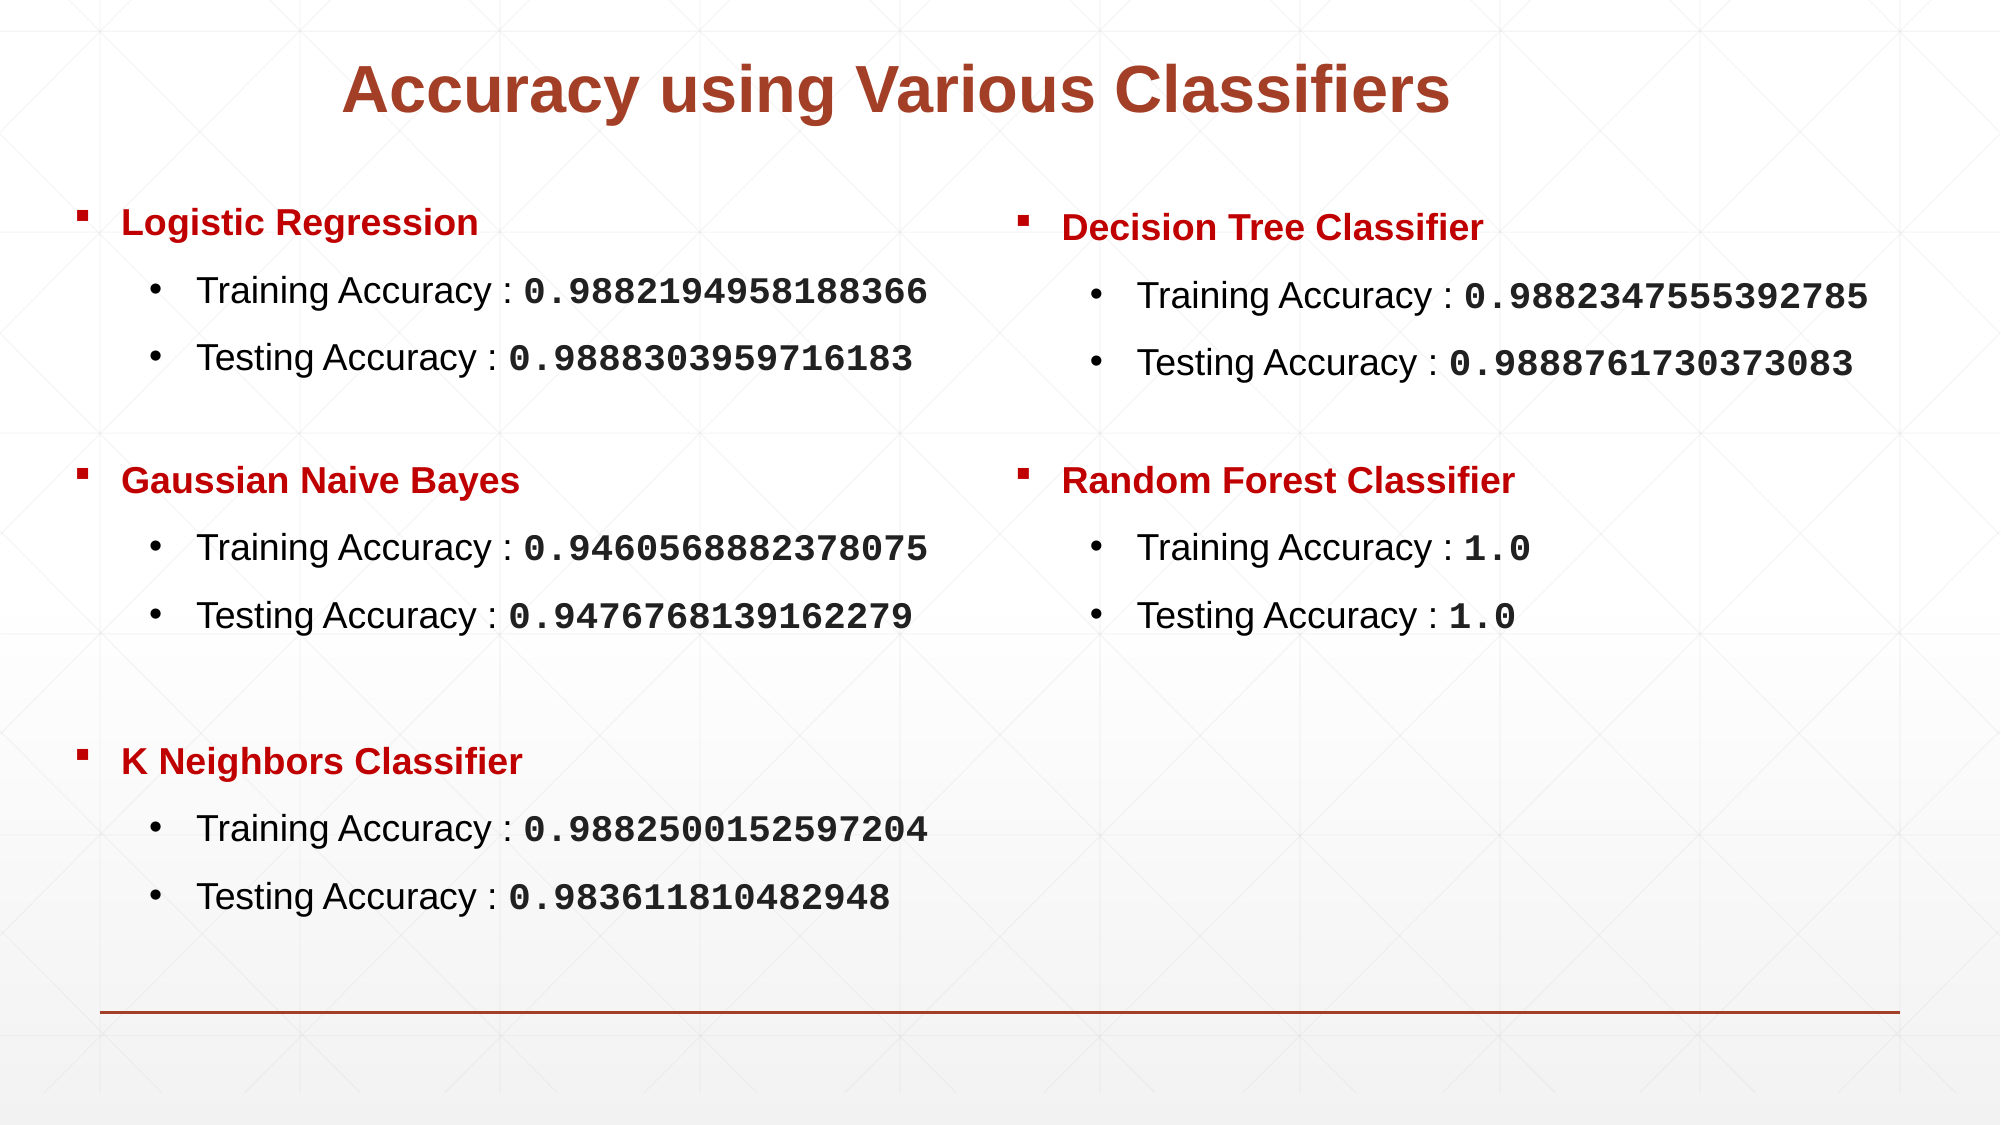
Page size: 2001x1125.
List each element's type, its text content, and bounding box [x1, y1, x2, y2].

text_box K Neighbors Classifier Training Accuracy : 0.9882500152597204 Testing Accuracy : 0.983611810482948 [59, 706, 1092, 925]
title Accuracy using Various Classifiers [326, 36, 1901, 135]
text_box Logistic Regression Training Accuracy : 0.9882194958188366 Testing Accuracy : 0.9888303959716183 [59, 168, 1092, 386]
text_box Random Forest Classifier Training Accuracy : 1.0 Testing Accuracy : 1.0 [999, 425, 2000, 643]
text_box Decision Tree Classifier Training Accuracy : 0.9882347555392785 Testing Accuracy : 0.9888761730373083 [999, 173, 2000, 391]
text_box Gaussian Naive Bayes Training Accuracy : 0.9460568882378075 Testing Accuracy : 0.9476768139162279 [59, 425, 999, 643]
